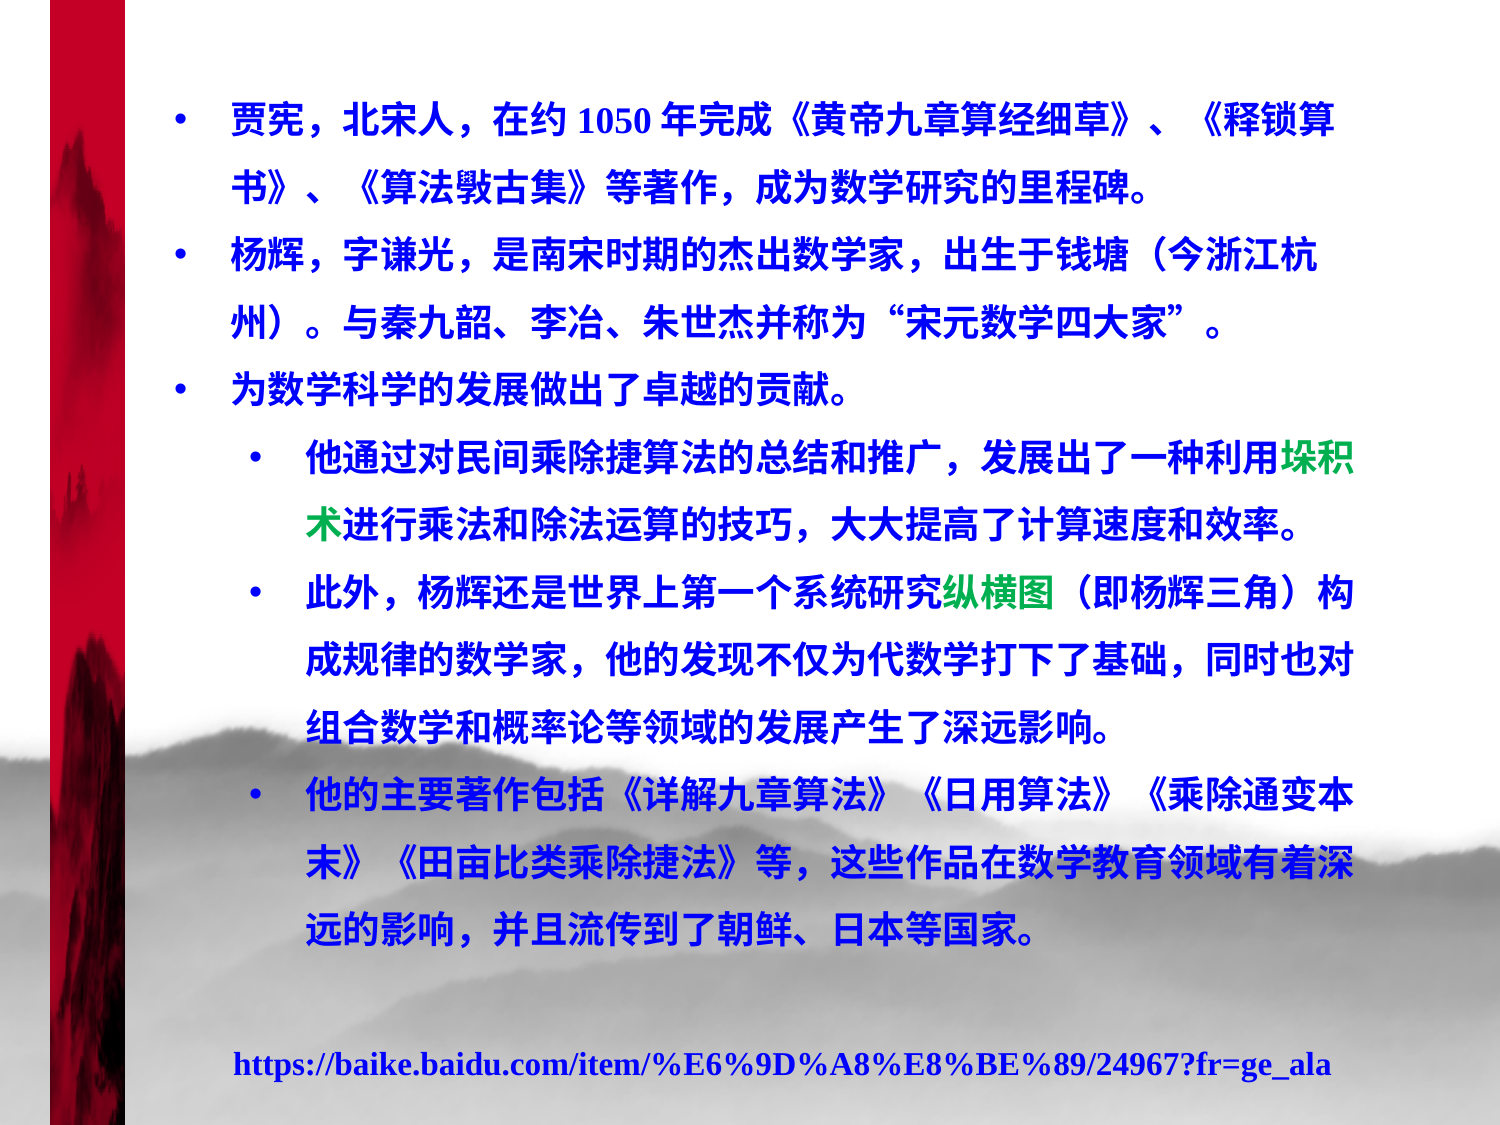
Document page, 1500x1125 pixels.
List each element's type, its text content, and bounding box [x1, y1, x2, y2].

text_box https://baike.baidu.com/item/%E6%9D%A8%E8%BE%89/24967?fr=ge_ala [218, 1034, 1435, 1090]
text_box 贾宪，北宋人，在约1050年完成《黄帝九章算经细草》、《释锁算书》、《算法斅古集》等著作，成为数学研究的里程碑。 杨辉，字谦光，是南宋时期的杰出数学家，出生于钱塘（今浙江杭州）。与秦九韶、李冶、朱世杰并称为“宋元数学四大家”。 为数学科学的发展做出了卓越的贡献。 他通过对民间乘除捷算法的总结和推广，发展出了一种利用垛积术进行乘法和除法运算的技巧，大大提高了计算速度和效率。 此外，杨辉还是世界上第一个系统研究纵横图（即杨辉三角）构成规律的数学家，他的发现不仅为代数学打下了基础，同时也对组合数学和概率论等领域的发展产生了深远影响。 他的主要著作包括《详解九章算法》《日用算法》《乘除通变本末》《田亩比类乘除捷法》等，这些作品在数学教育领域有着深远的影响，并且流传到了朝鲜、日本等国家。 [159, 66, 1376, 1027]
picture [0, 0, 1500, 1125]
